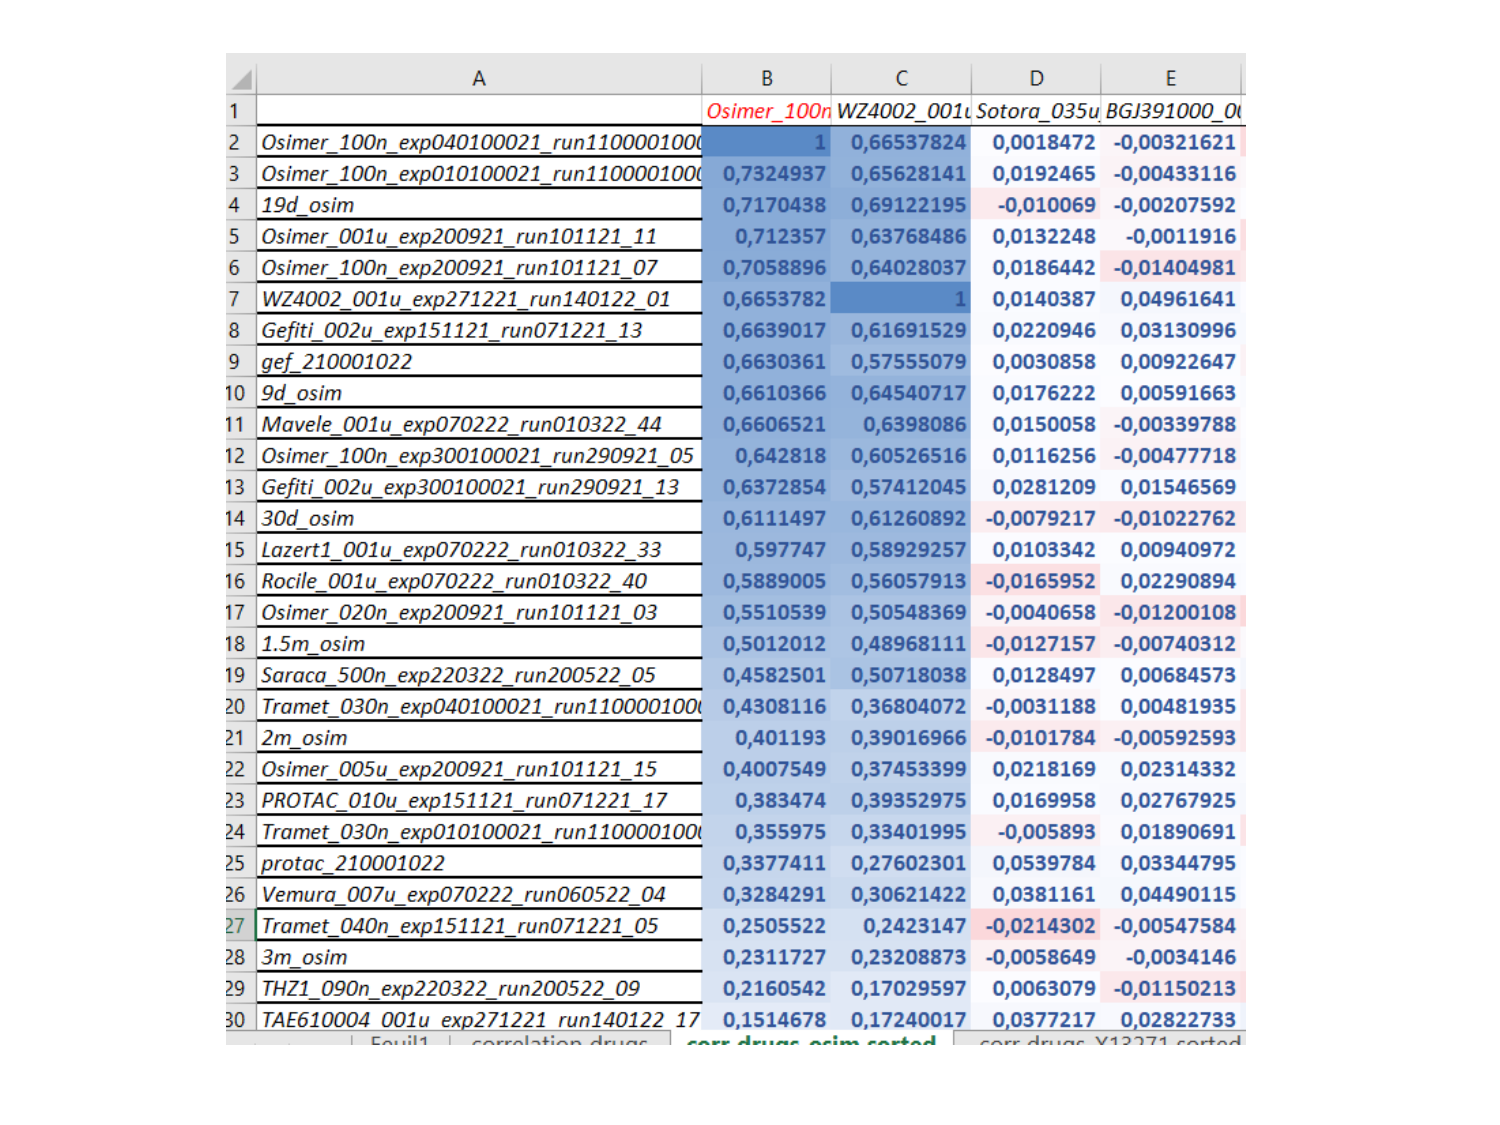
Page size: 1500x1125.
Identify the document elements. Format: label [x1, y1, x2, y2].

picture [226, 53, 1247, 1045]
